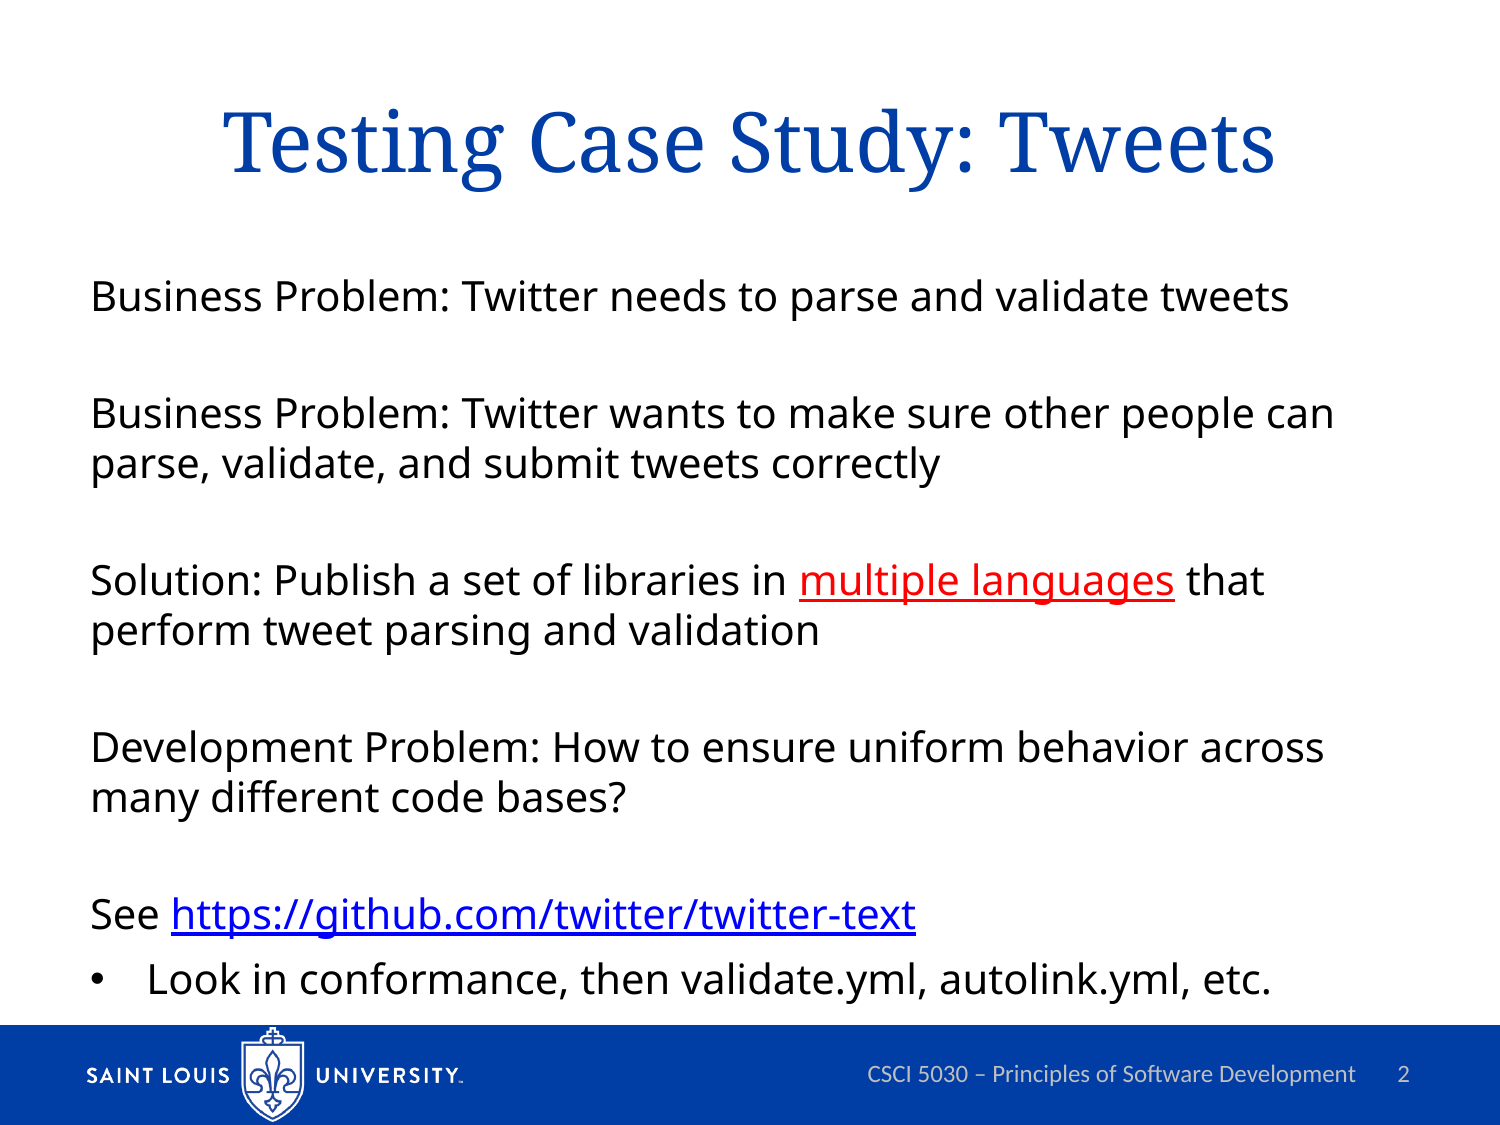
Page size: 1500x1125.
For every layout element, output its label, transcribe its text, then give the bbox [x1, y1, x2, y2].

title Testing Case Study: Tweets [75, 45, 1425, 233]
slide_number 2 [1074, 1042, 1425, 1103]
list Business Problem: Twitter needs to parse and validate tweets Business Problem: Twitter wants to make sure other people can parse, validate, and submit tweets correctly Solution: Publish a set of libraries in multiple languages that perform tweet parsing and validation Development Problem: How to ensure uniform behavior across many different code bases? See https://github.com/twitter/twitter-text Look in conformance, then validate.yml, autolink.yml, etc. [75, 262, 1425, 1025]
footer CSCI 5030 – Principles of Software Development [849, 1042, 1074, 1103]
picture [87, 1027, 463, 1122]
